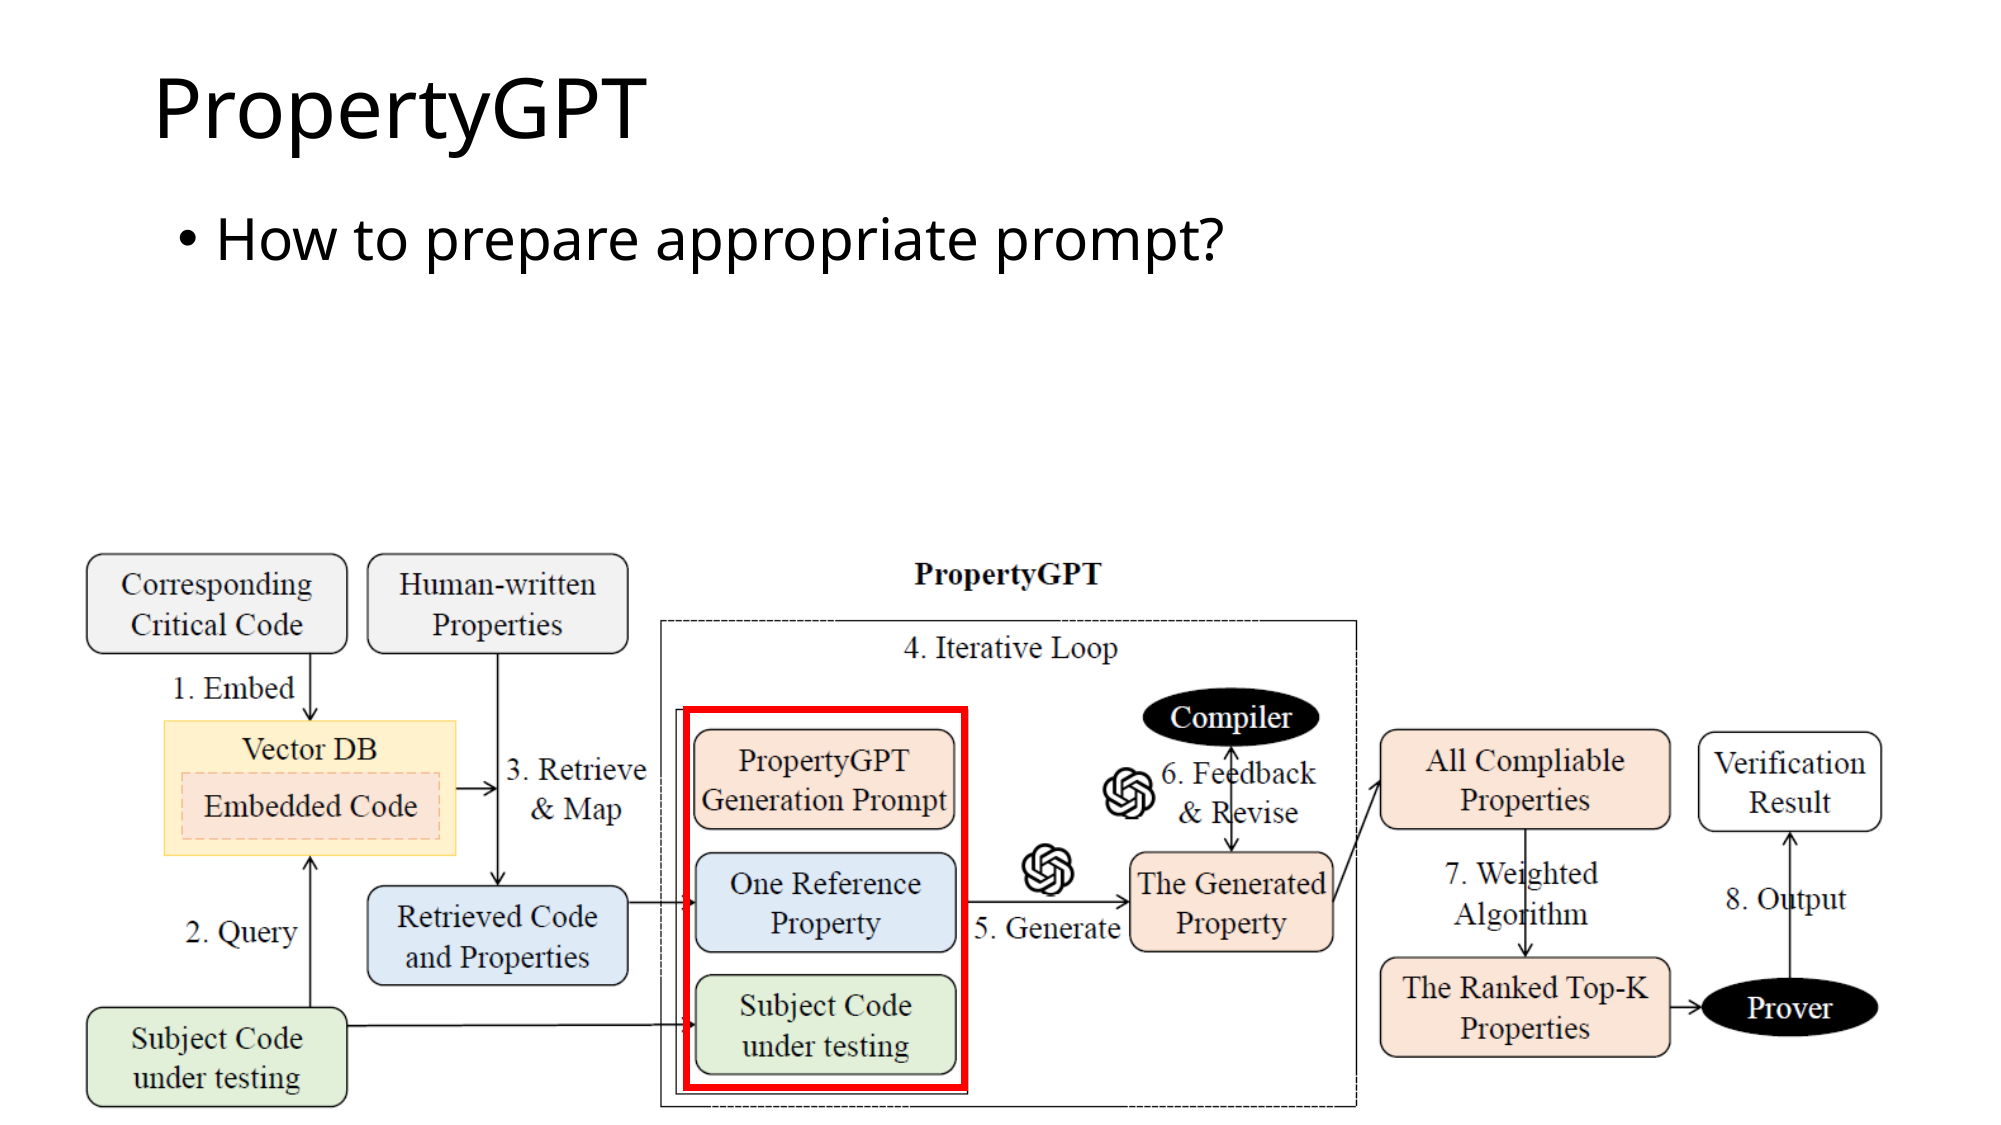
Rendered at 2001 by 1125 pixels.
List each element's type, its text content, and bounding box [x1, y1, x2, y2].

picture [78, 524, 1922, 1115]
text_box How to prepare appropriate prompt? [162, 202, 1888, 524]
title PropertyGPT [137, 3, 1863, 221]
